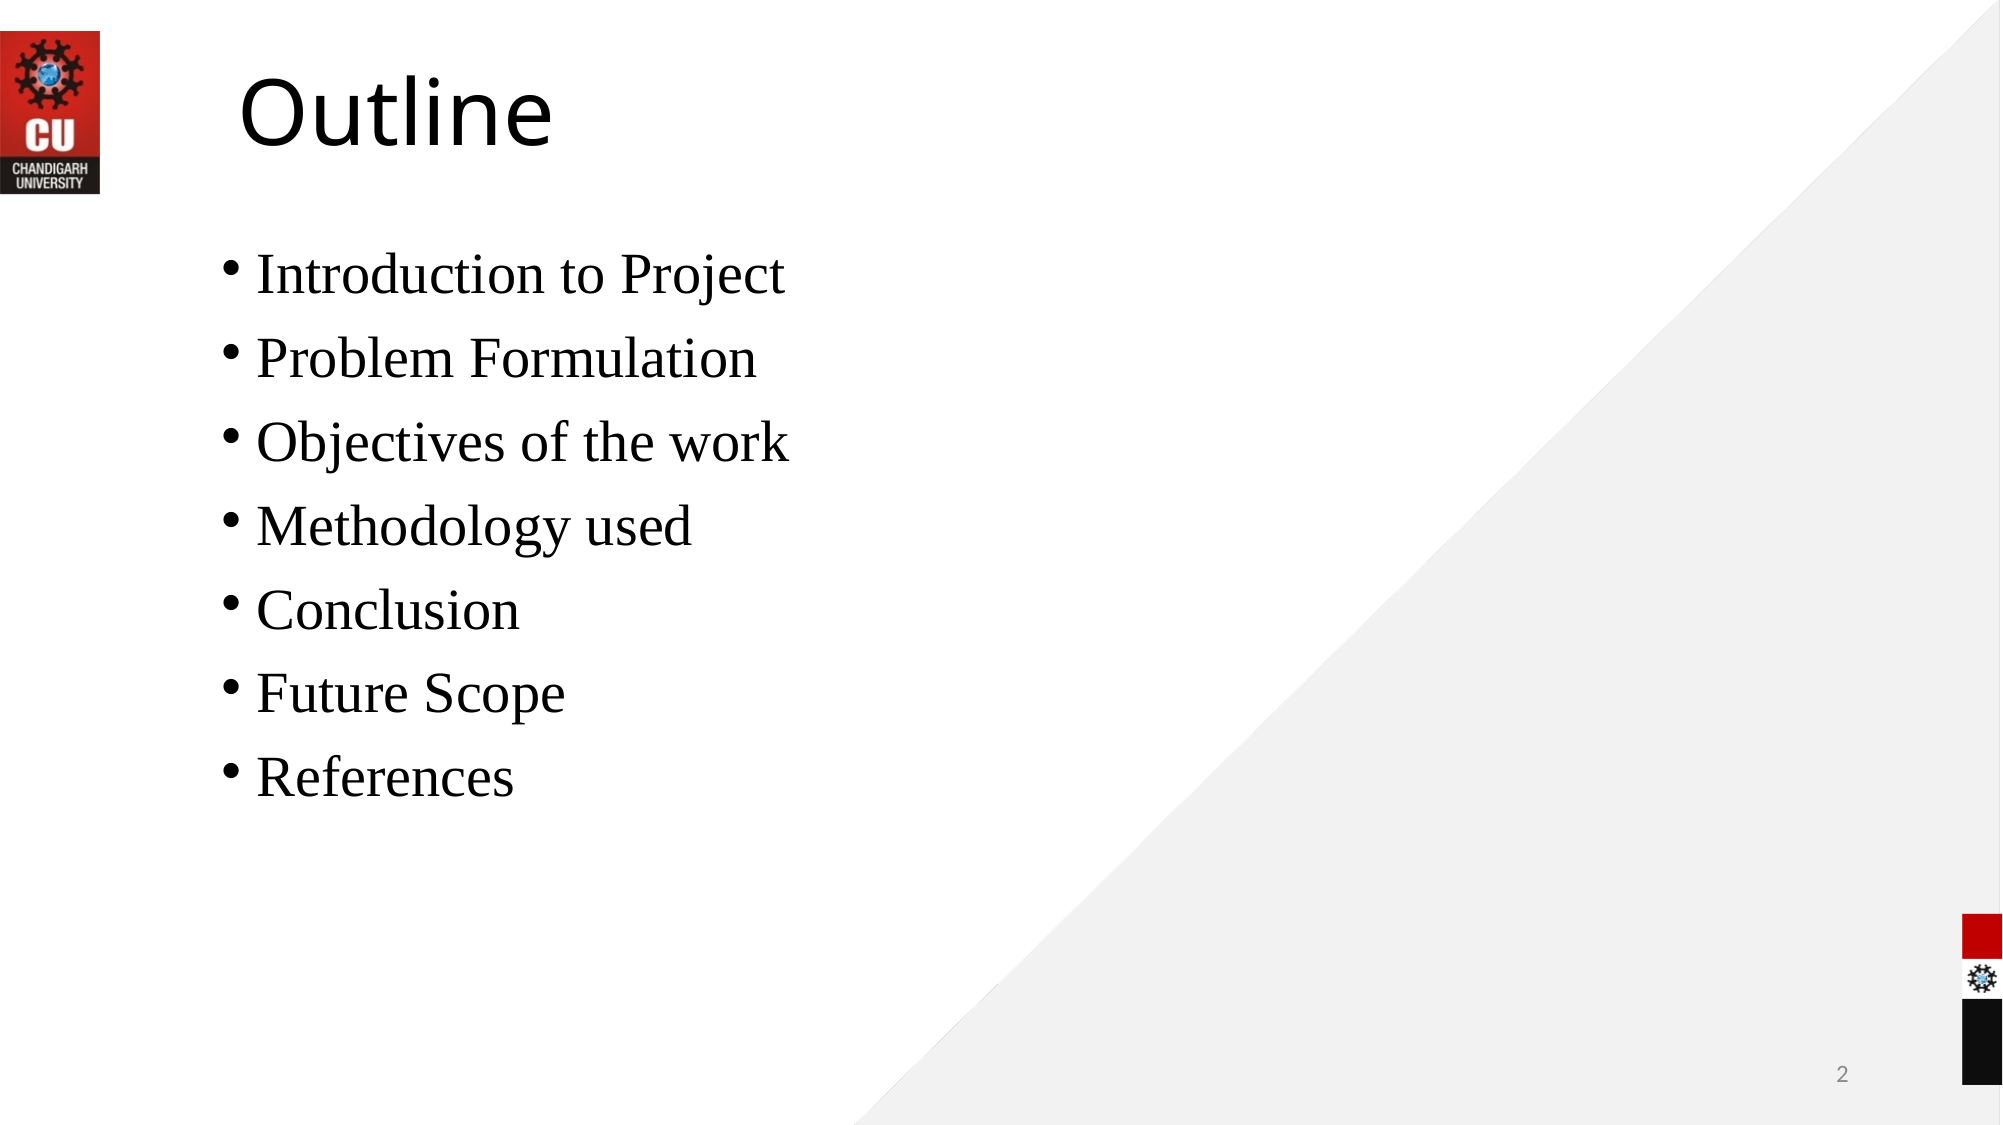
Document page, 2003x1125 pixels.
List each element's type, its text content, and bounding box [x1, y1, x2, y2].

slide_number 2 [1413, 1042, 1864, 1103]
picture [0, 0, 2003, 1125]
text_box Outline [177, 59, 1063, 207]
text_box Introduction to Project Problem Formulation Objectives of the work Methodology used Conclusion Future Scope References [206, 236, 1536, 975]
